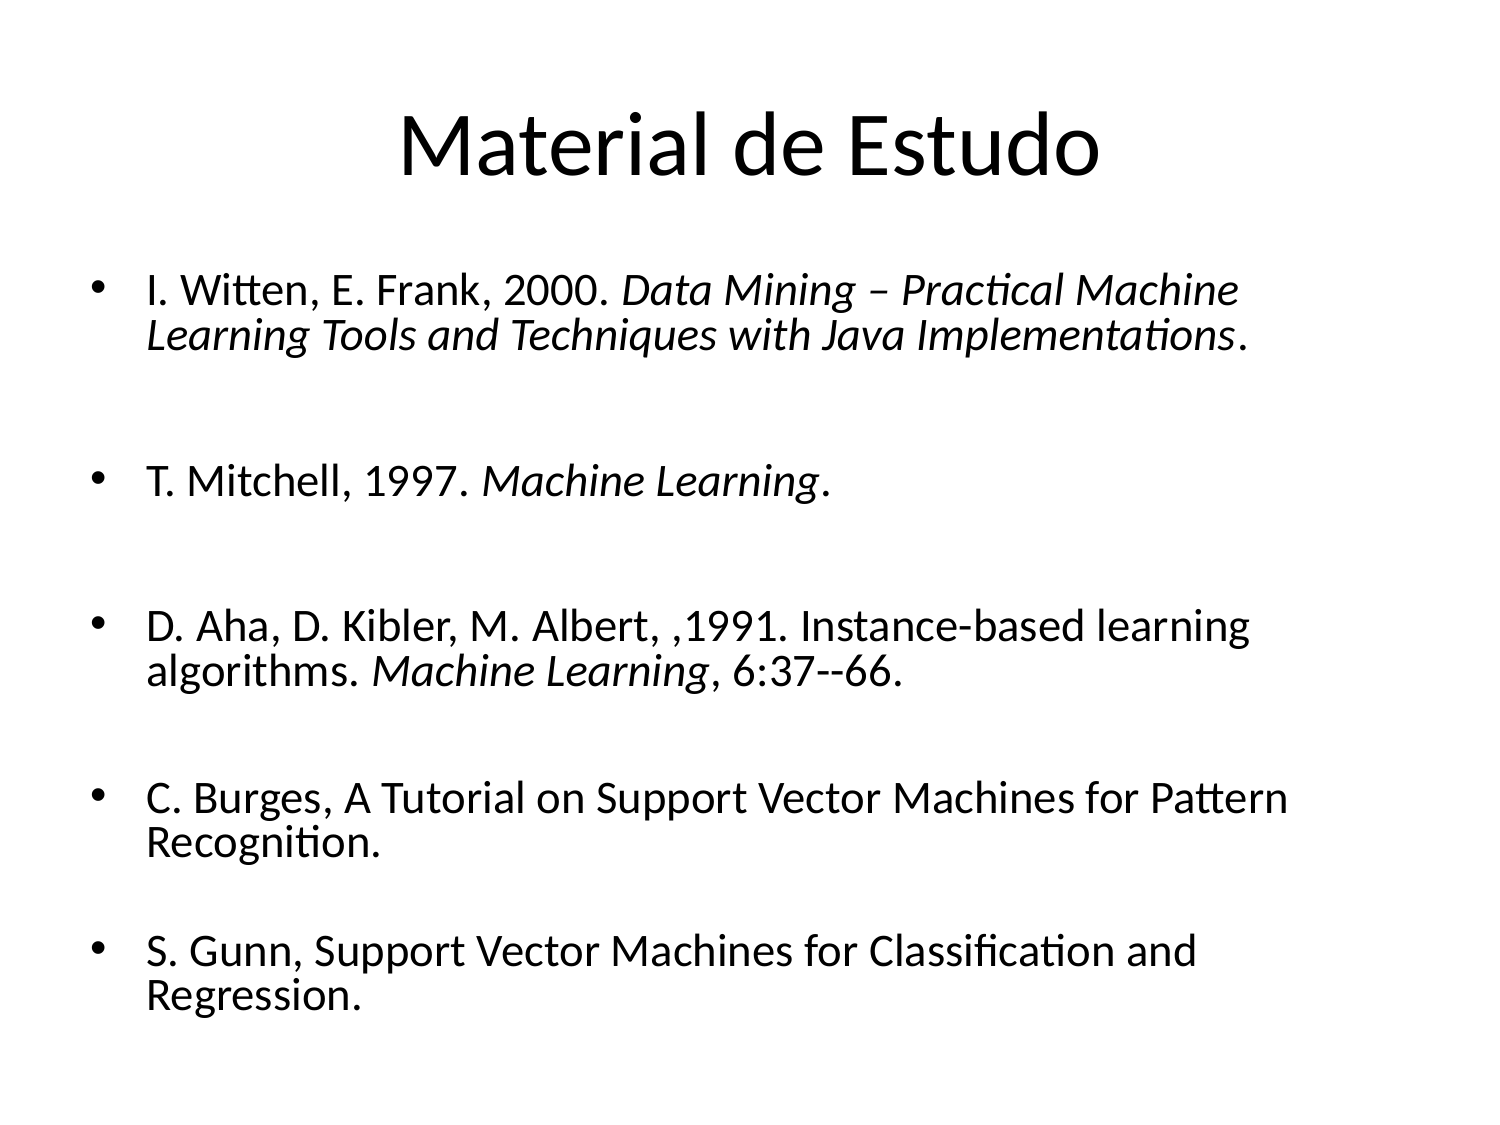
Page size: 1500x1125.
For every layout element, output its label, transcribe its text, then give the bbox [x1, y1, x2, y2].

title Material de Estudo [75, 45, 1425, 233]
list I. Witten, E. Frank, 2000. Data Mining – Practical Machine Learning Tools and Techniques with Java Implementations. T. Mitchell, 1997. Machine Learning. D. Aha, D. Kibler, M. Albert, ,1991. Instance-based learning algorithms. Machine Learning, 6:37--66. C. Burges, A Tutorial on Support Vector Machines for Pattern Recognition. S. Gunn, Support Vector Machines for Classification and Regression. [75, 262, 1425, 1005]
